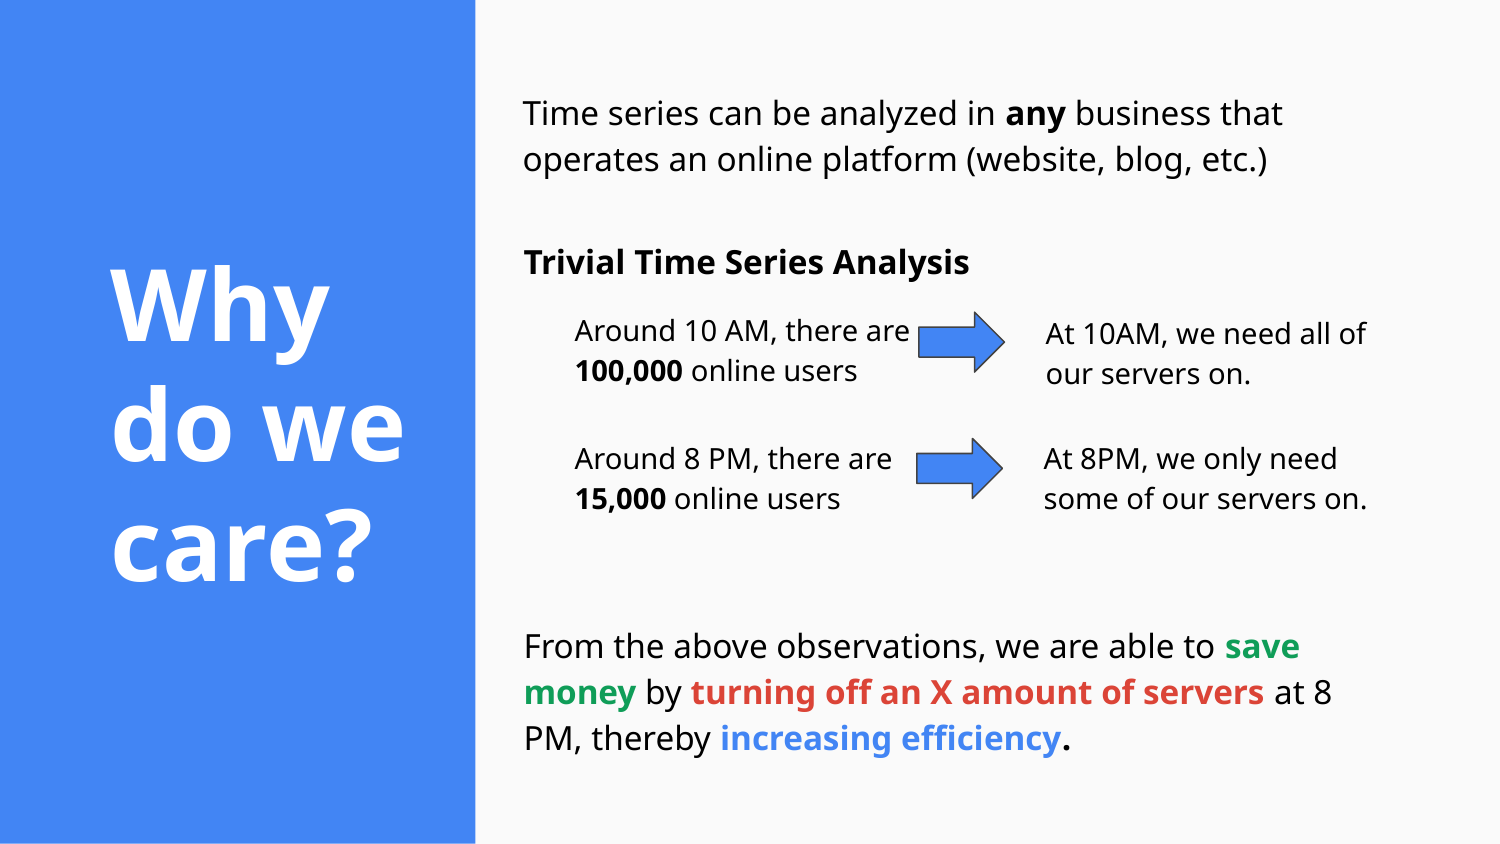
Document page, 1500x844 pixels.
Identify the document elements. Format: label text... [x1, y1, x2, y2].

text_box Around 10 AM, there are 100,000 online users [559, 303, 927, 390]
text_box From the above observations, we are able to save money by turning off an X amount of servers at 8 PM, thereby increasing efficiency. [508, 604, 1415, 751]
text_box [0, 0, 476, 844]
text_box At 10AM, we need all of our servers on. [1030, 295, 1398, 390]
text_box [916, 438, 1003, 499]
text_box Why do we care? [95, 228, 435, 616]
text_box Trivial Time Series Analysis [508, 226, 1029, 303]
text_box [918, 312, 1005, 373]
text_box Around 8 PM, there are 15,000 online users [559, 419, 927, 518]
text_box At 8PM, we only need some of our servers on. [1028, 419, 1413, 518]
text_box Time series can be analyzed in any business that operates an online platform (website, blog, etc.) [507, 70, 1414, 194]
